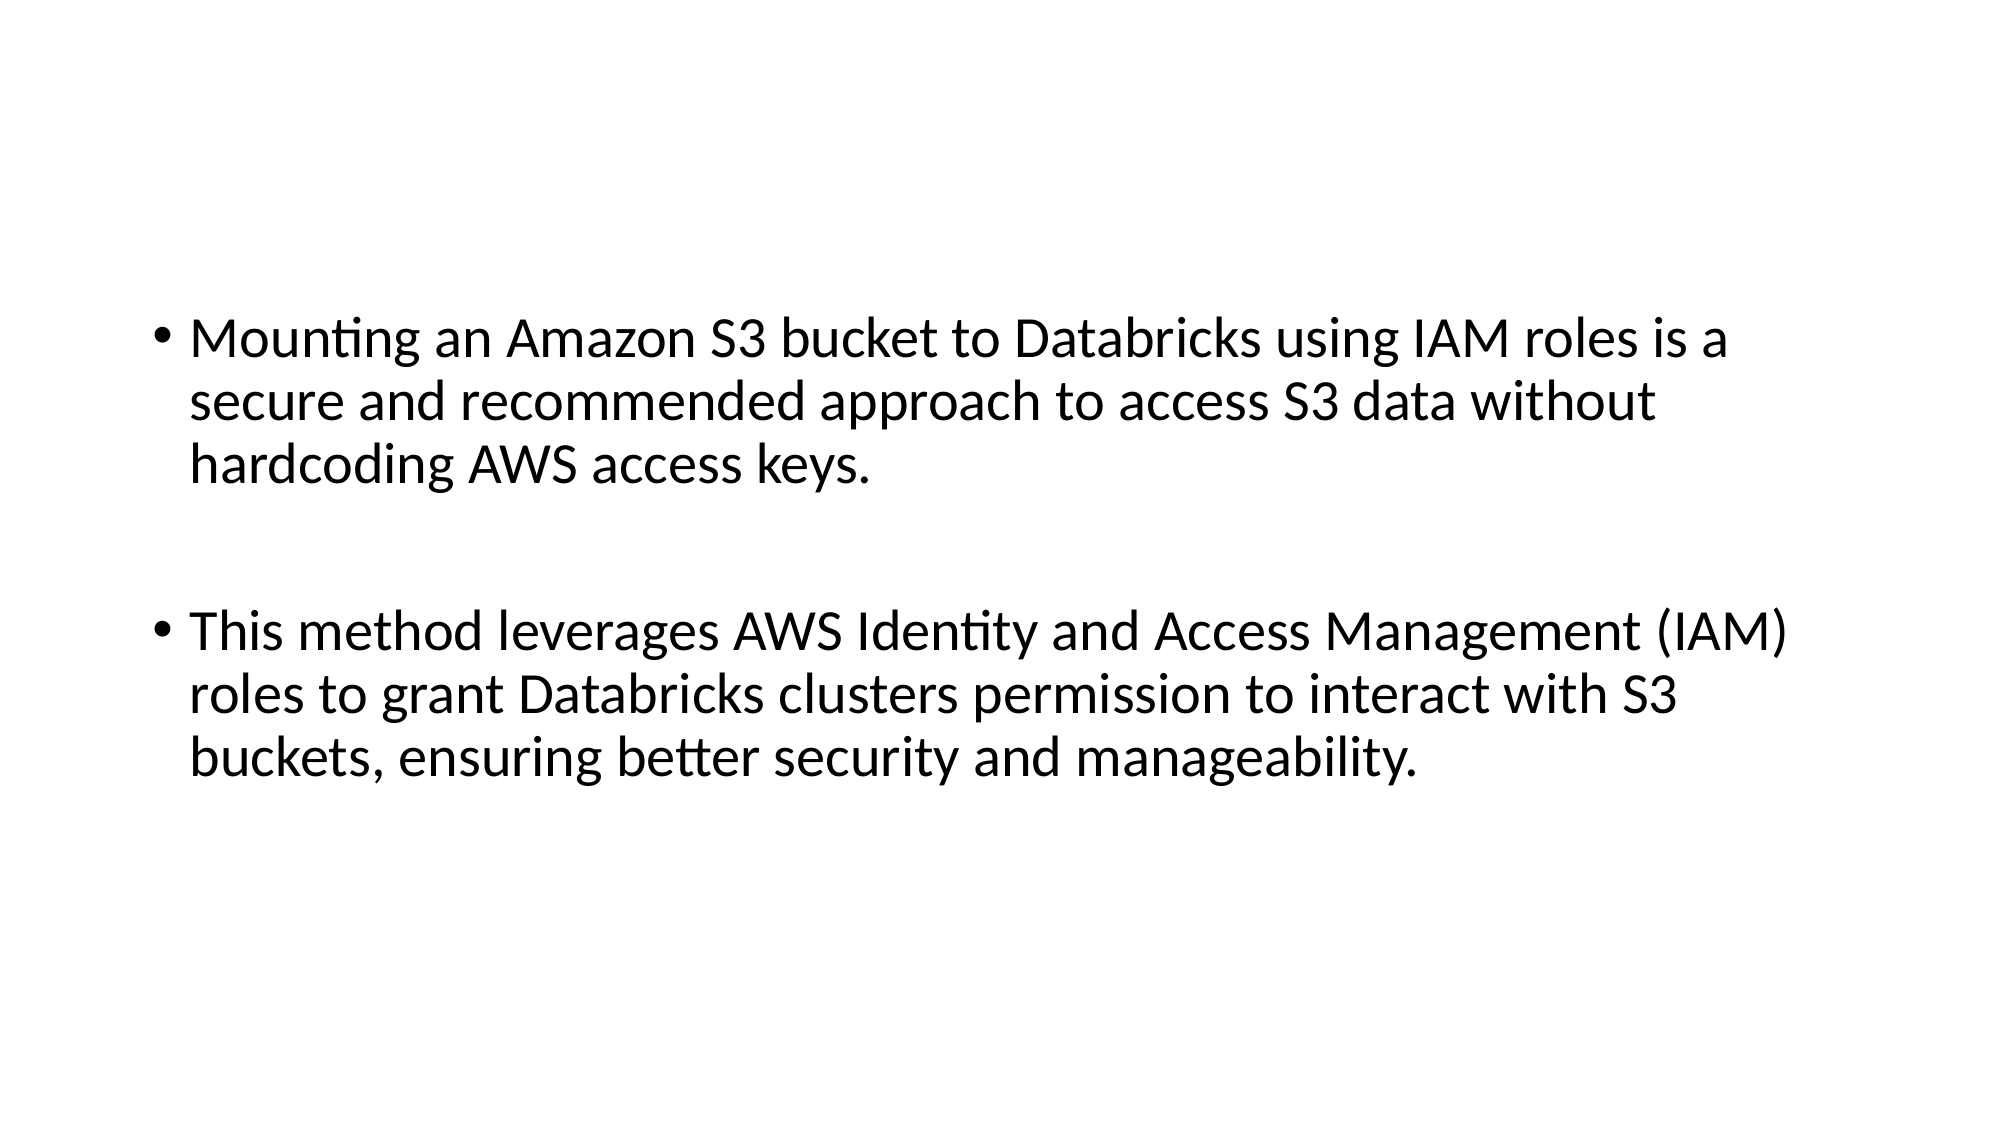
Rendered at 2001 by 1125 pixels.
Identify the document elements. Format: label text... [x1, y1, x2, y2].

list Mounting an Amazon S3 bucket to Databricks using IAM roles is a secure and recommended approach to access S3 data without hardcoding AWS access keys. This method leverages AWS Identity and Access Management (IAM) roles to grant Databricks clusters permission to interact with S3 buckets, ensuring better security and manageability. [137, 299, 1863, 1014]
